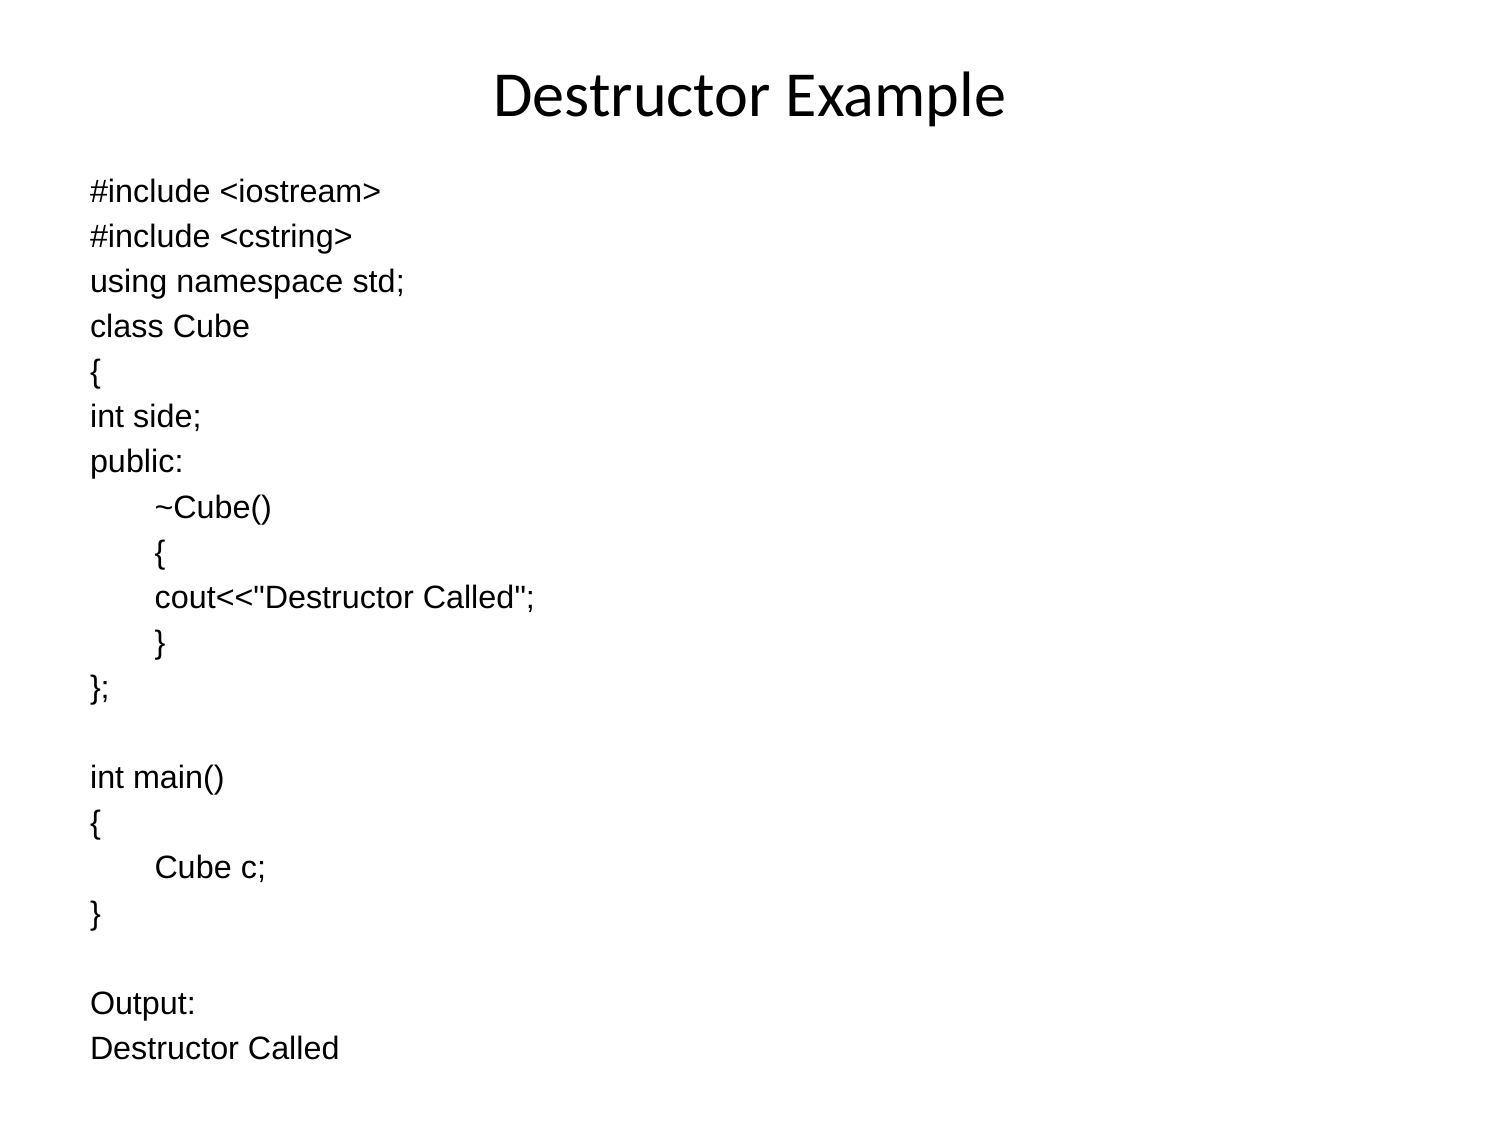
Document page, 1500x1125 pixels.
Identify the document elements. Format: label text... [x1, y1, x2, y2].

list #include <iostream> #include <cstring> using namespace std; class Cube { int side; public: ~Cube() { cout<<"Destructor Called"; } }; int main() { Cube c; } Output: Destructor Called [75, 162, 1425, 1080]
title Destructor Example [75, 45, 1425, 138]
